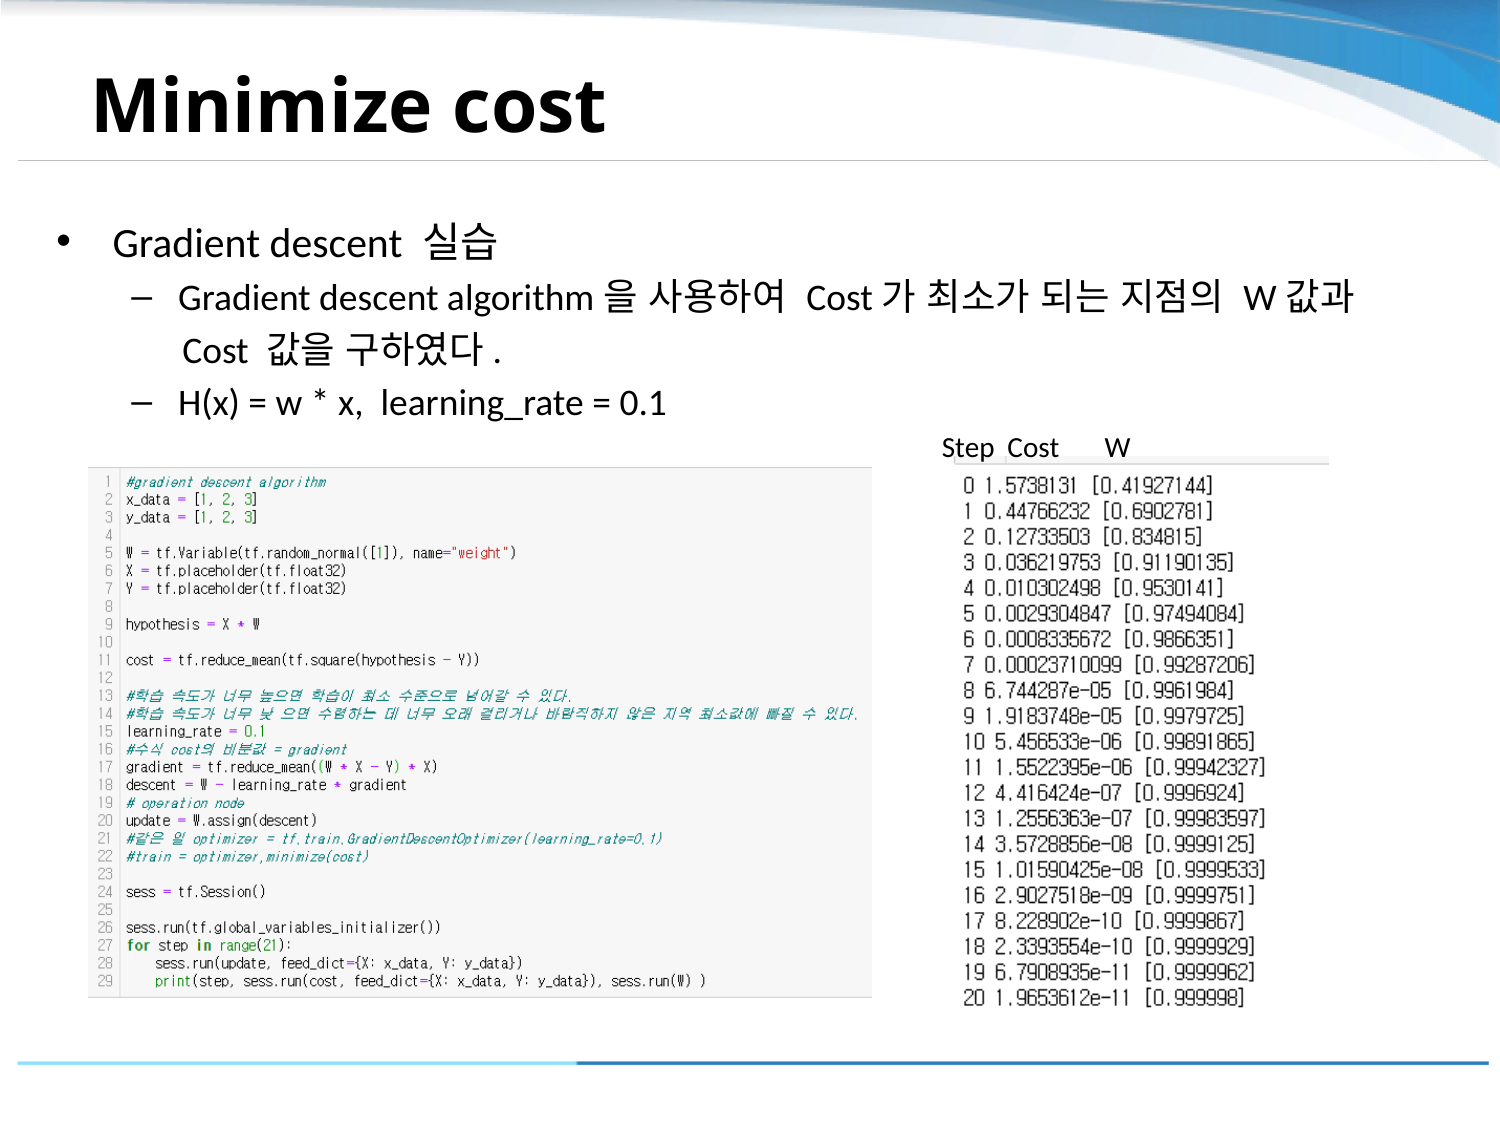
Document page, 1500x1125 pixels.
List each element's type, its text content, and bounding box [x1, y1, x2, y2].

title Minimize cost [75, 45, 1425, 161]
picture [0, 0, 1500, 1125]
list Gradient descent 실습 Gradient descent algorithm을 사용하여 Cost가 최소가 되는 지점의 W값과 Cost 값을 구하였다. H(x) = w * x, learning_rate = 0.1 [41, 208, 1414, 1102]
text_box Step Cost W [927, 420, 1388, 471]
